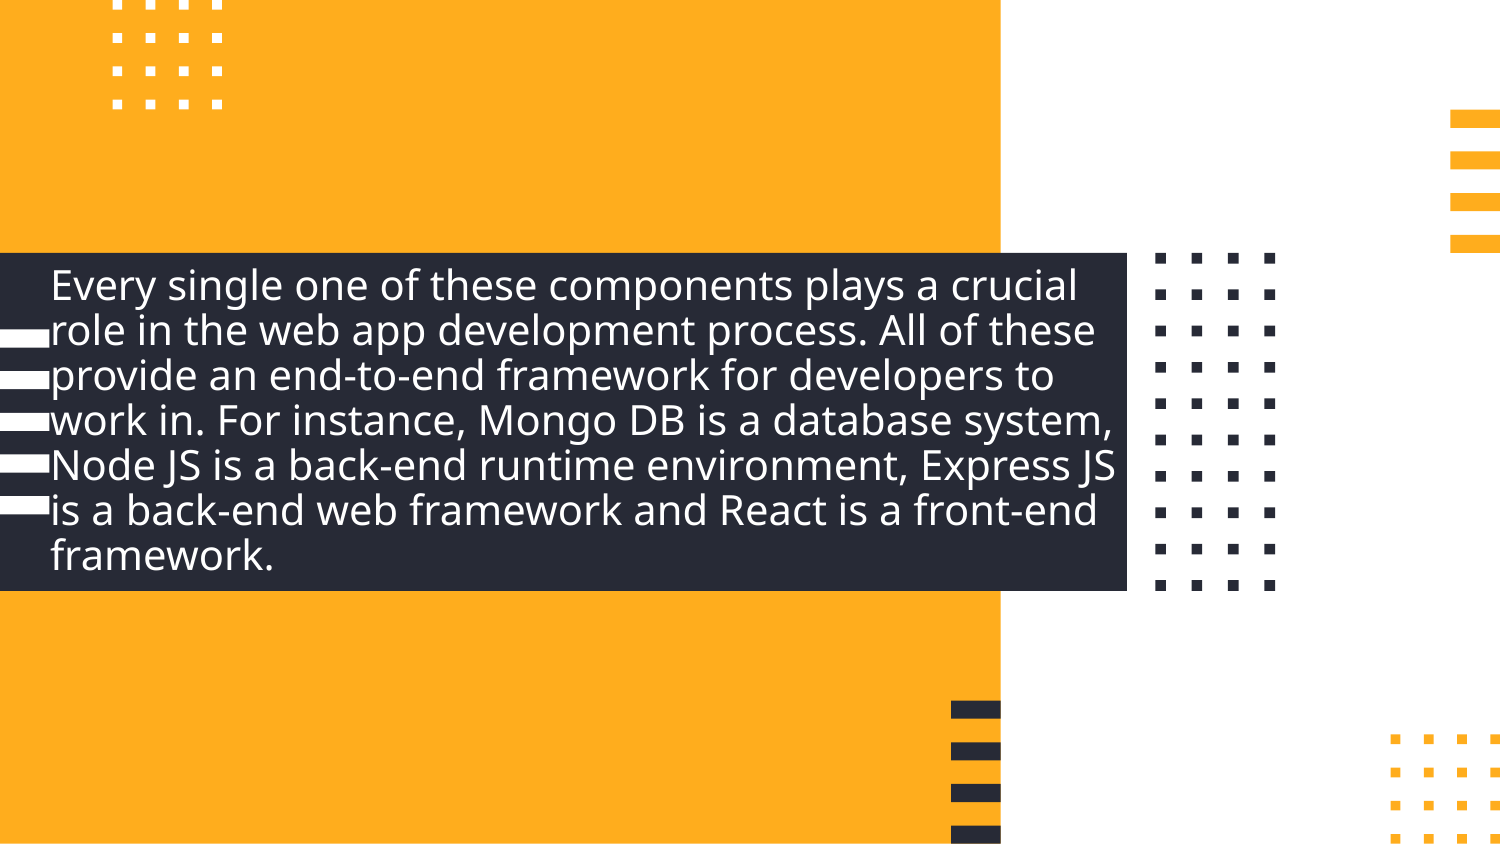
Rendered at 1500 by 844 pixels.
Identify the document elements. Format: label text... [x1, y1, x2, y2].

title Every single one of these components plays a crucial role in the web app development process. All of these provide an end-to-end framework for developers to work in. For instance, Mongo DB is a database system, Node JS is a back-end runtime environment, Express JS is a back-end web framework and React is a front-end framework. [50, 252, 1150, 591]
